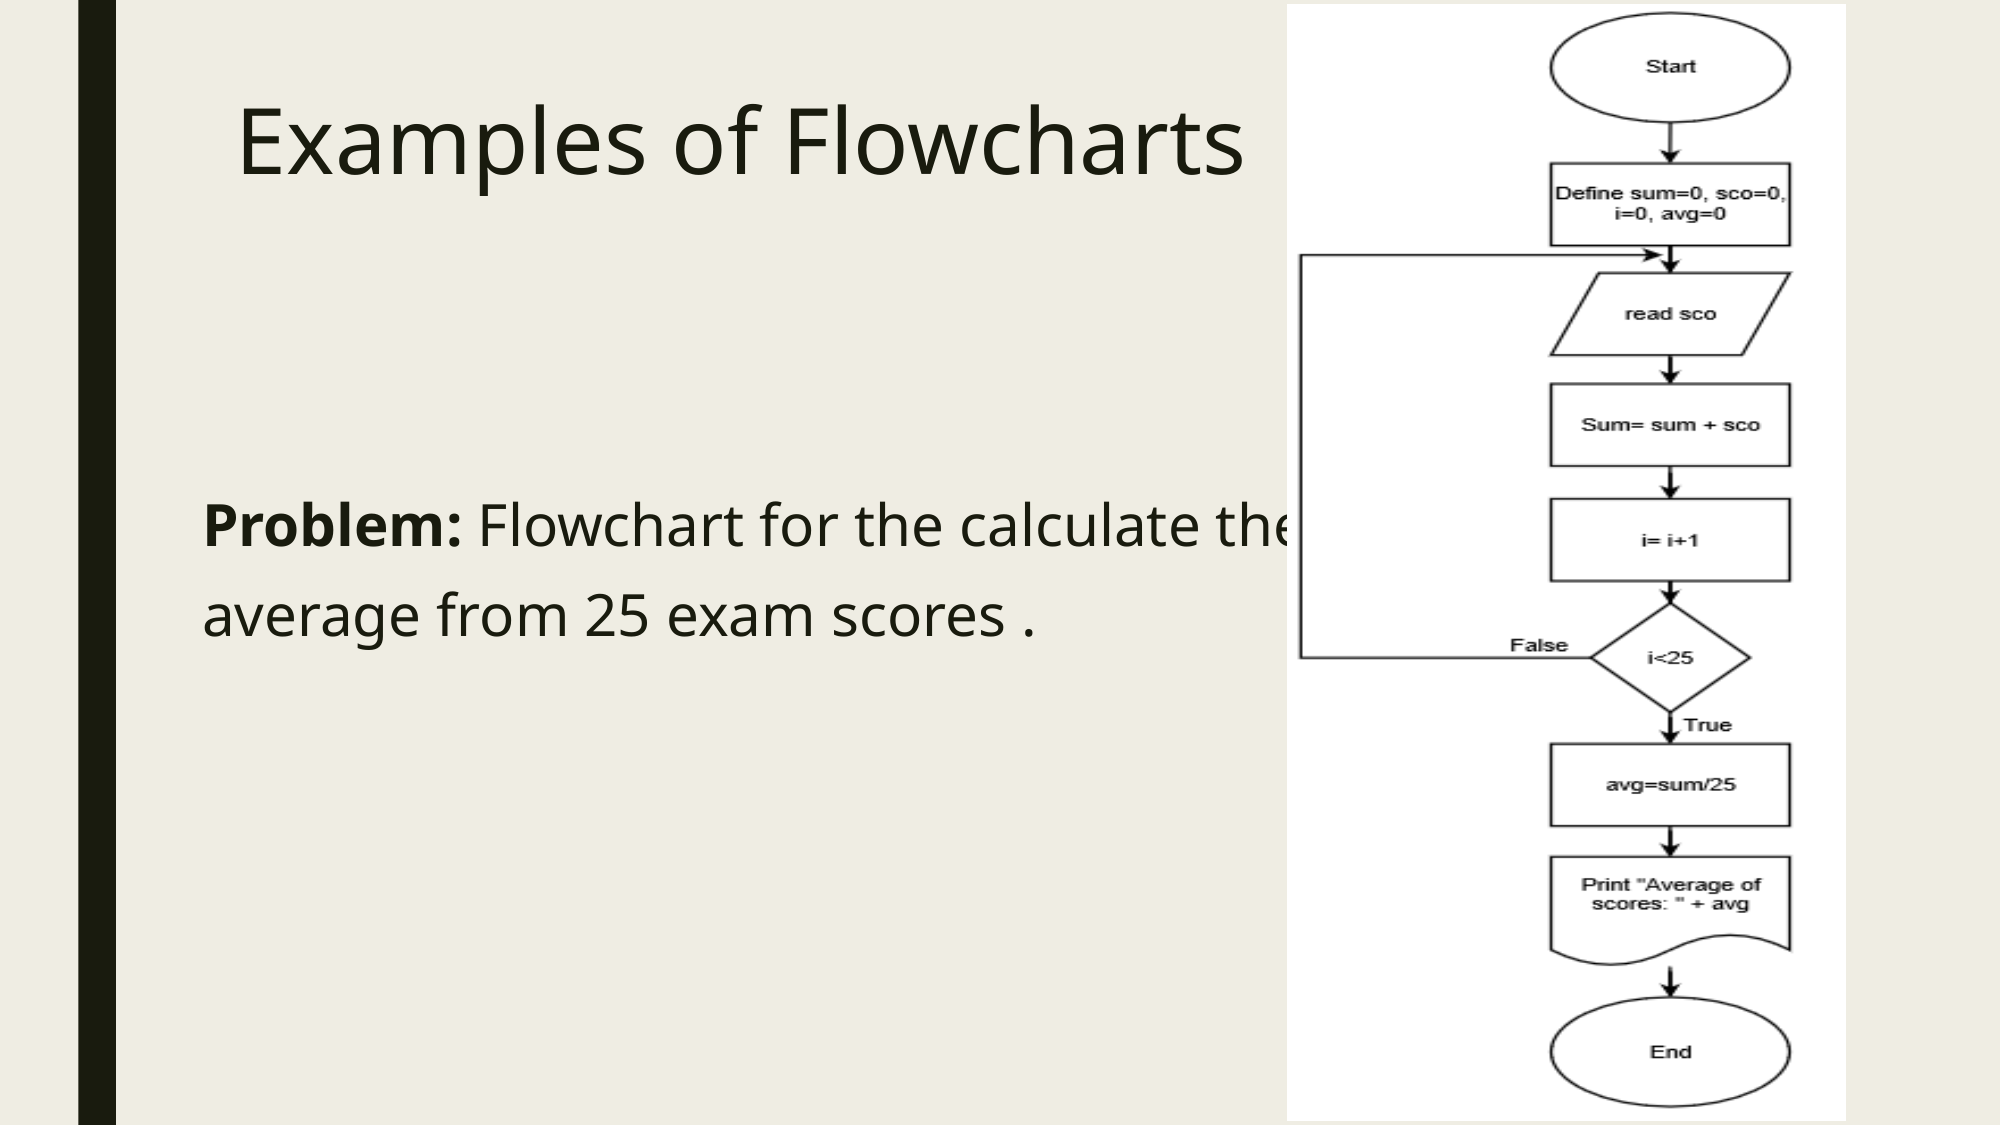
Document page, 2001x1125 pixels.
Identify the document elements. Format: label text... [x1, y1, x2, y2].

picture [1287, 4, 1846, 1121]
title Examples of Flowcharts [220, 88, 1287, 209]
list Problem: Flowchart for the calculate the average from 25 exam scores . [187, 209, 1287, 1069]
